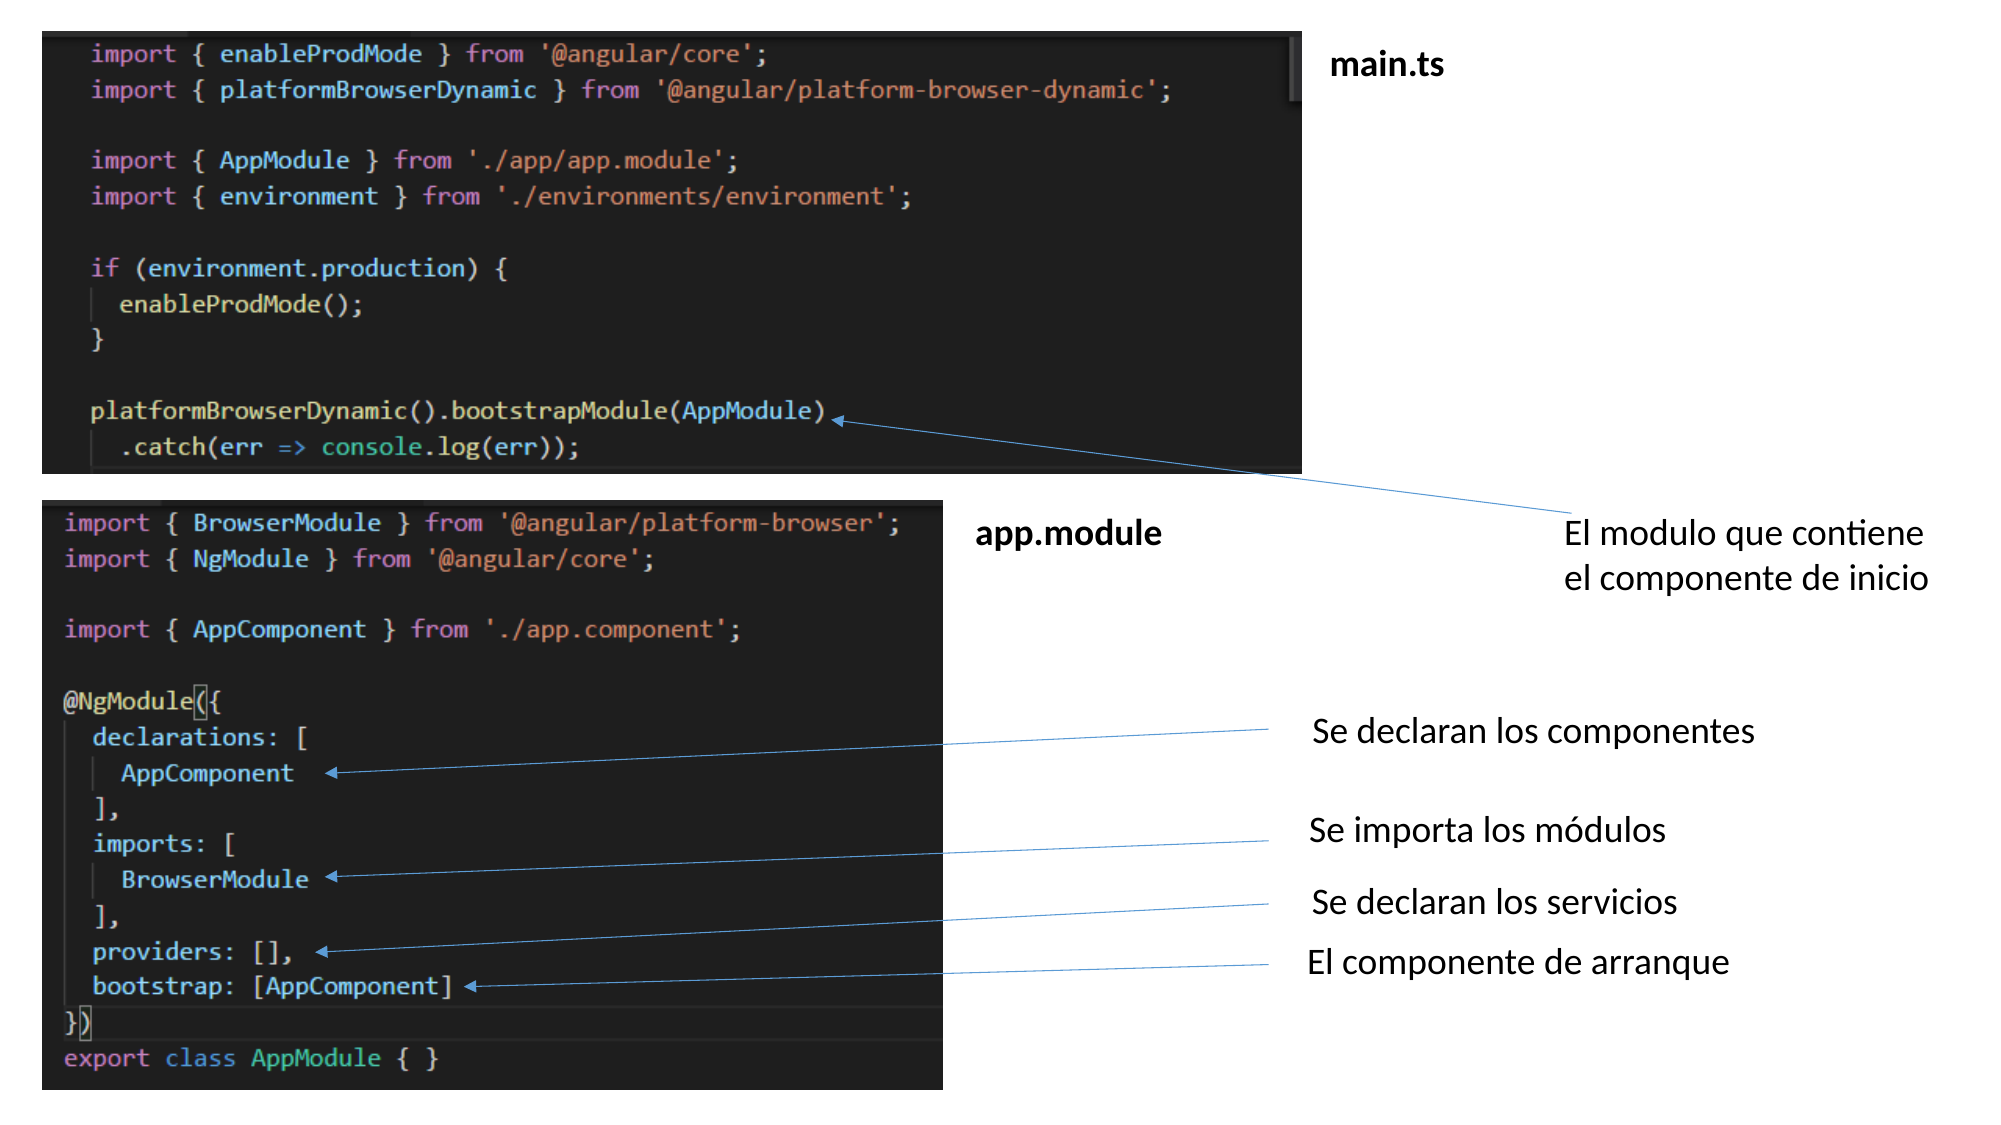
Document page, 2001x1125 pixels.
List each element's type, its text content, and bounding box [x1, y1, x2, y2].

text_box El componente de arranque [1292, 929, 1831, 990]
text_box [324, 729, 1269, 774]
text_box Se declaran los servicios [1297, 869, 1694, 930]
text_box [463, 964, 1269, 987]
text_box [324, 840, 1269, 877]
text_box app.module [960, 514, 1178, 561]
text_box main.ts [1314, 31, 1460, 92]
text_box Se declaran los componentes [1297, 698, 1771, 759]
picture [42, 500, 943, 1090]
text_box Se importa los módulos [1294, 797, 1682, 857]
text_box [831, 419, 1572, 514]
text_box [315, 903, 1269, 953]
picture [42, 31, 1302, 474]
text_box El modulo que contiene el componente de inicio [1549, 500, 1957, 606]
